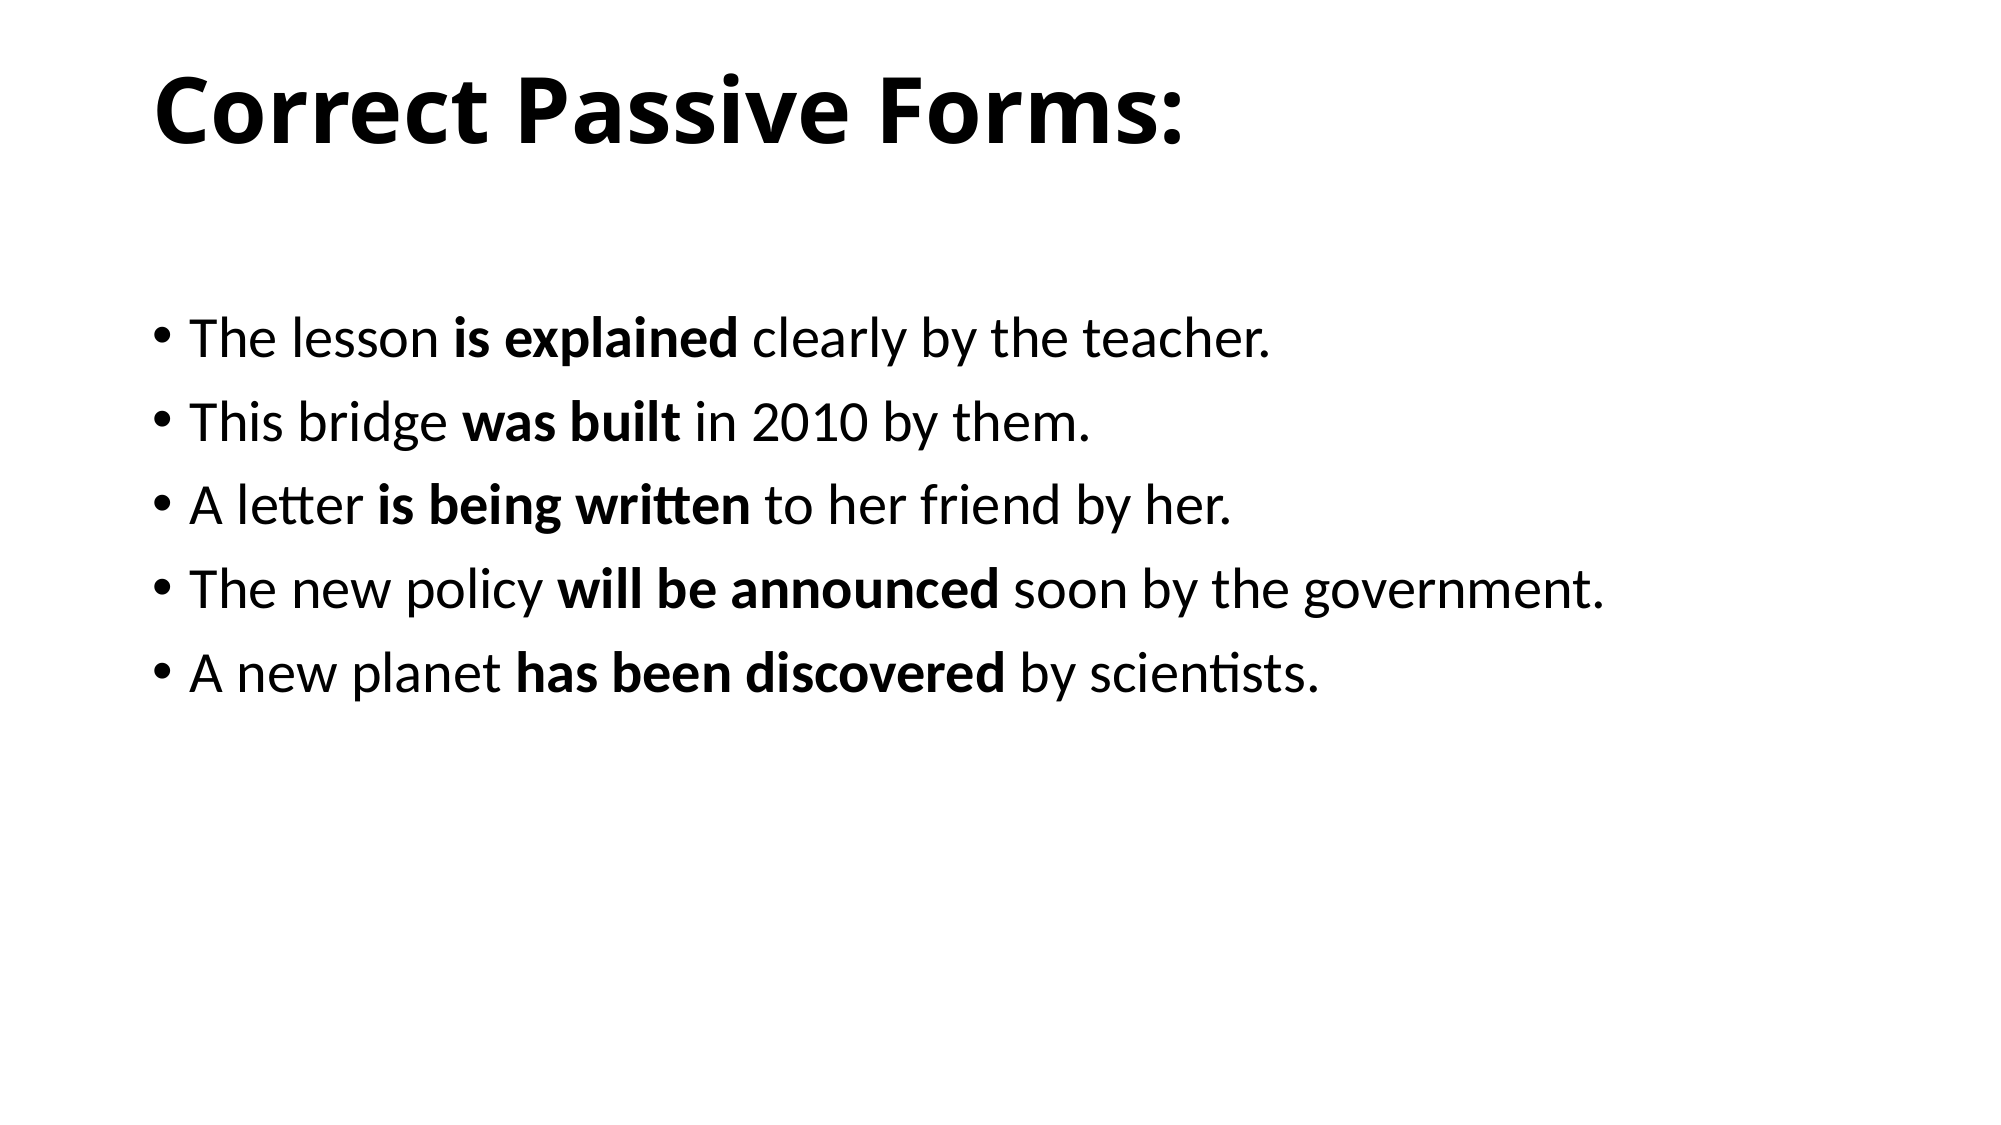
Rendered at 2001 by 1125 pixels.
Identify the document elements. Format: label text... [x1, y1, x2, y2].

list The lesson is explained clearly by the teacher. This bridge was built in 2010 by them. A letter is being written to her friend by her. The new policy will be announced soon by the government. A new planet has been discovered by scientists. [137, 299, 1863, 1014]
title Correct Passive Forms: [137, 59, 1863, 278]
